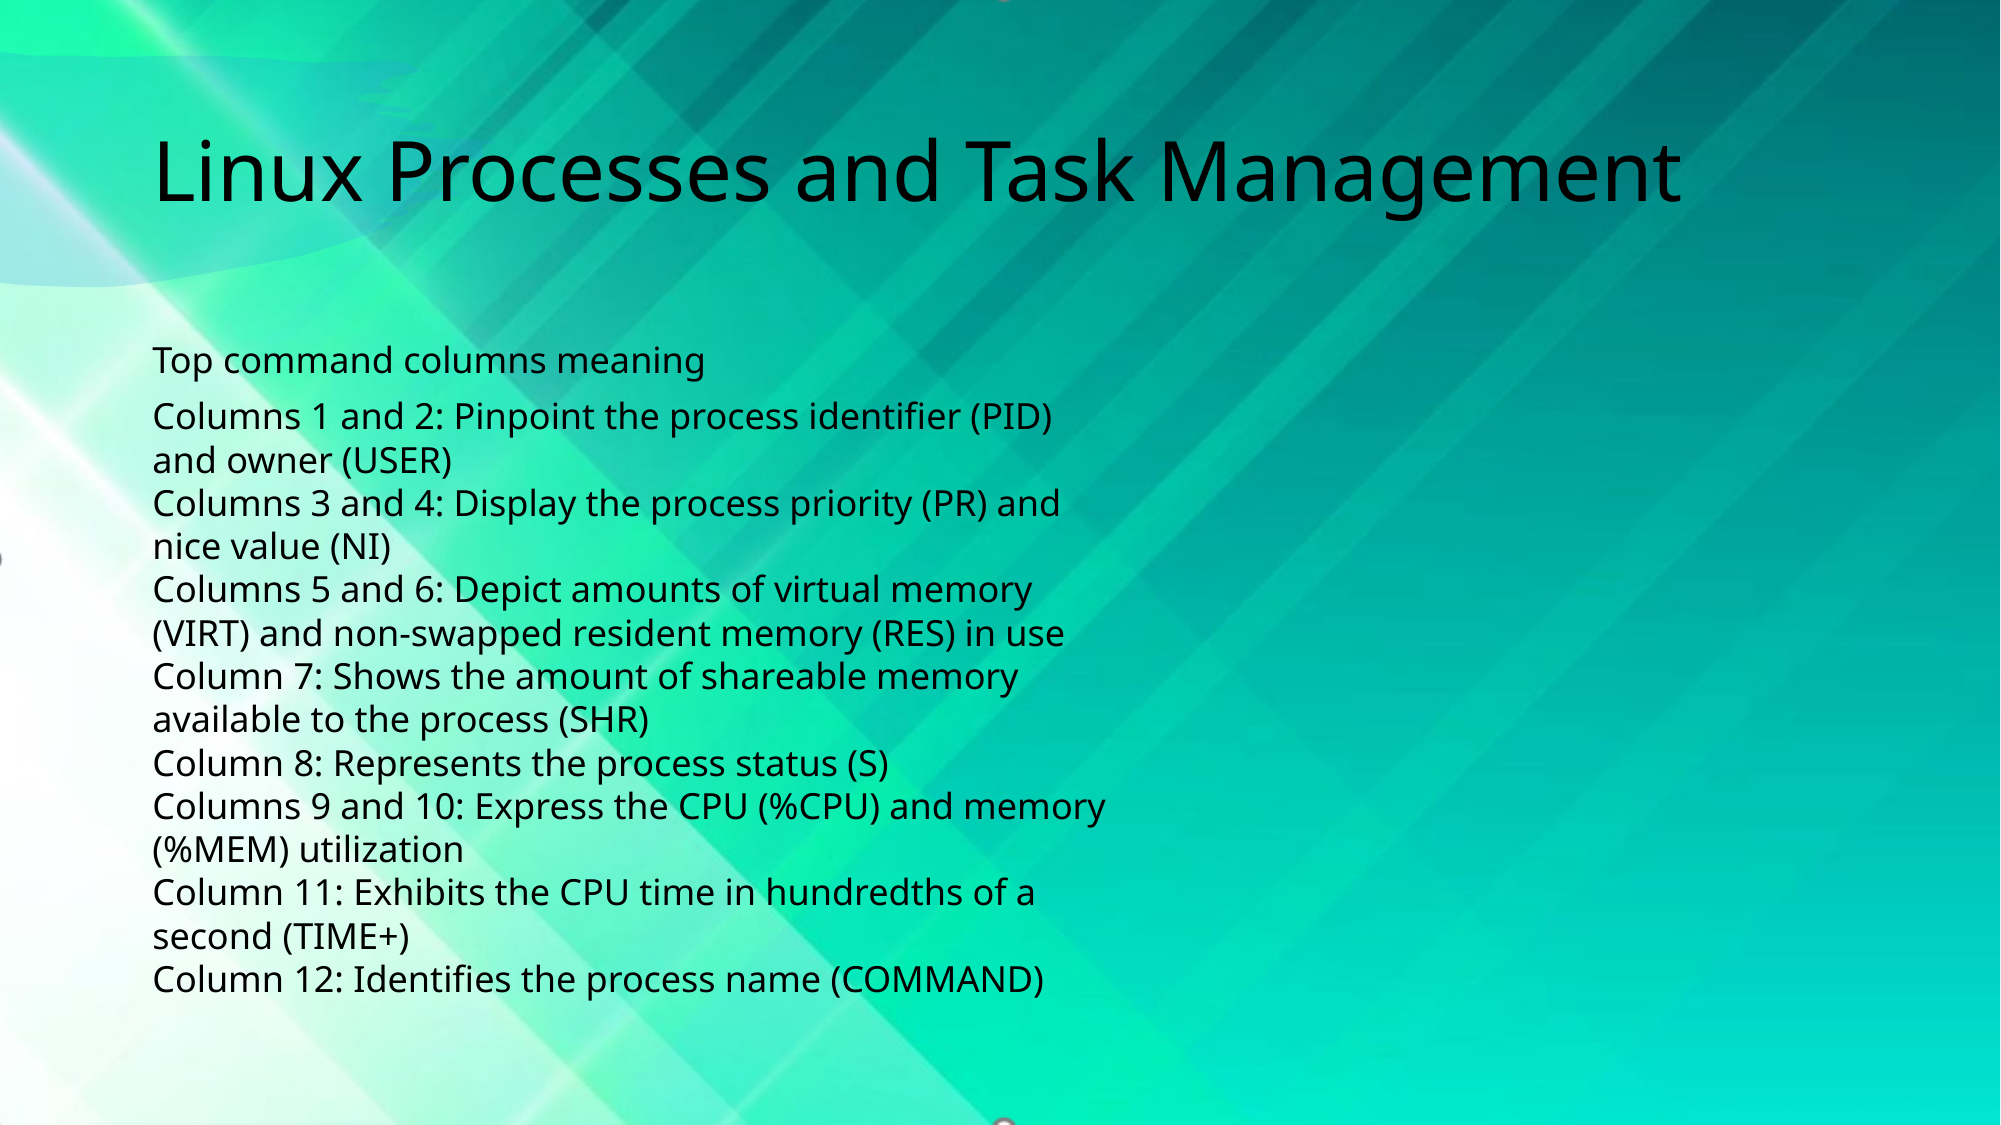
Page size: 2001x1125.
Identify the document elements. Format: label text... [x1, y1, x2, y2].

title Linux Processes and Task Management [137, 59, 1863, 278]
picture [0, 0, 2001, 1125]
list Top command columns meaning Columns 1 and 2: Pinpoint the process identifier (PID) and owner (USER) Columns 3 and 4: Display the process priority (PR) and nice value (NI) Columns 5 and 6: Depict amounts of virtual memory (VIRT) and non-swapped resident memory (RES) in use Column 7: Shows the amount of shareable memory available to the process (SHR) Column 8: Represents the process status (S) Columns 9 and 10: Express the CPU (%CPU) and memory (%MEM) utilization Column 11: Exhibits the CPU time in hundredths of a second (TIME+) Column 12: Identifies the process name (COMMAND) [137, 329, 1863, 1013]
